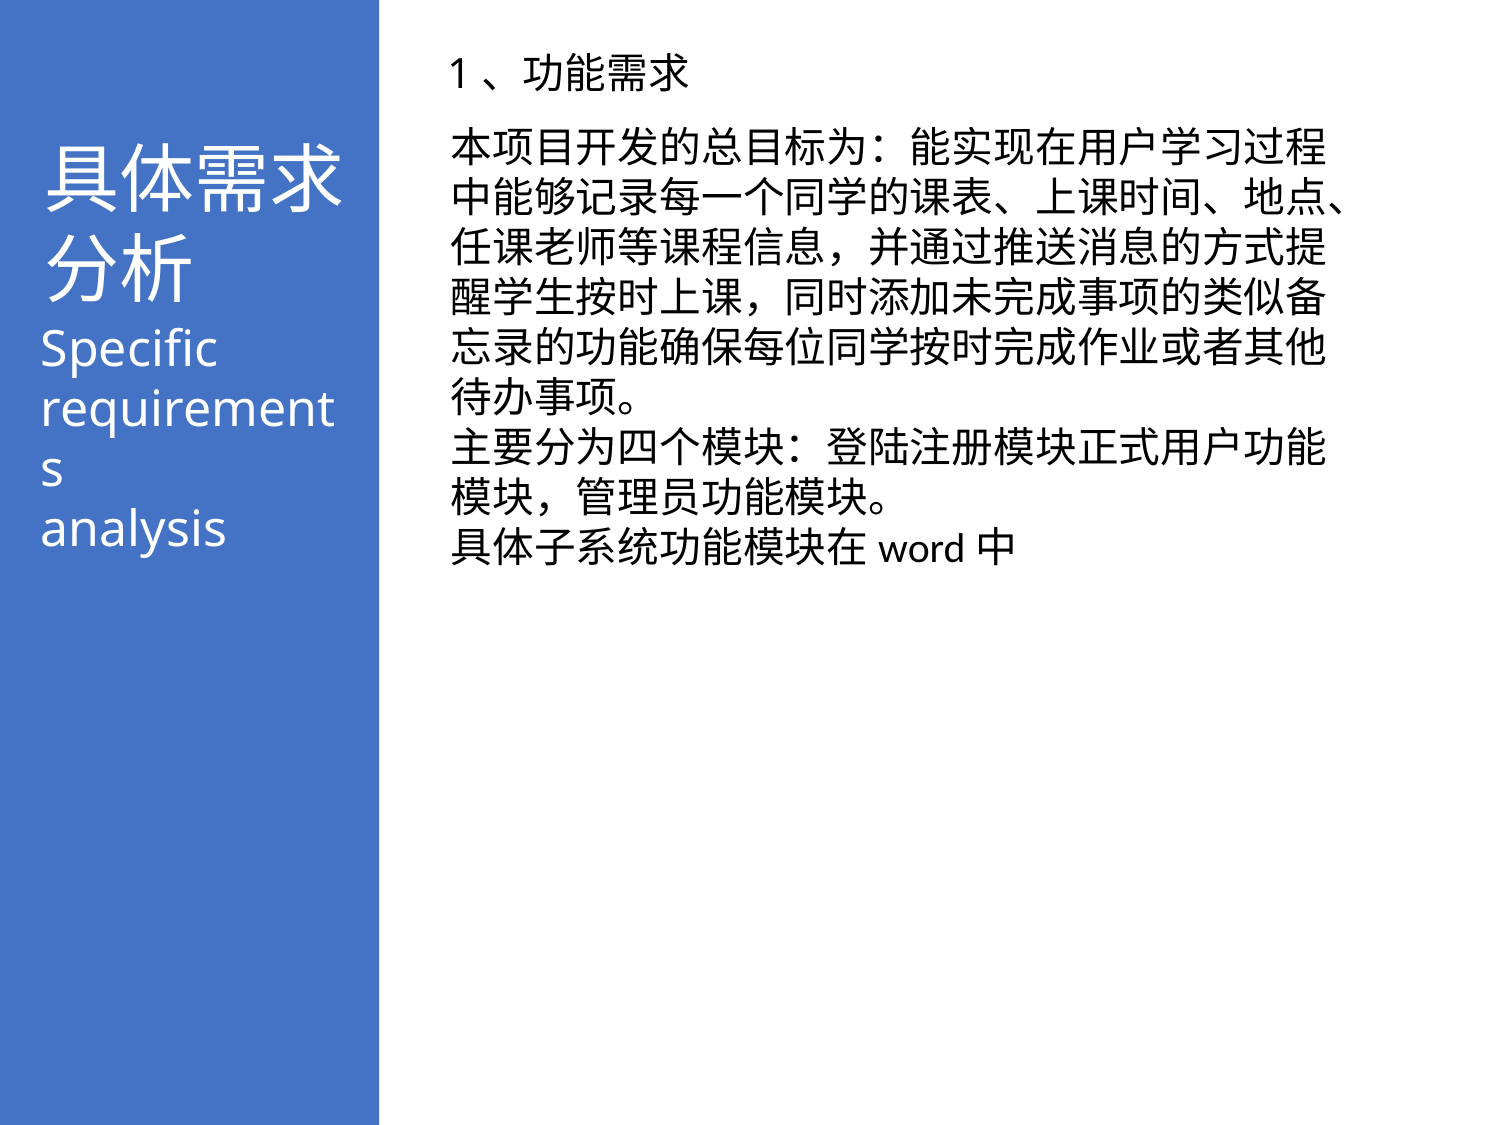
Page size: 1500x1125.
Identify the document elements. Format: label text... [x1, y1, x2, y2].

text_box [0, 0, 380, 1125]
text_box 本项目开发的总目标为：能实现在用户学习过程中能够记录每一个同学的课表、上课时间、地点、任课老师等课程信息，并通过推送消息的方式提醒学生按时上课，同时添加未完成事项的类似备忘录的功能确保每位同学按时完成作业或者其他待办事项。 主要分为四个模块：登陆注册模块正式用户功能模块，管理员功能模块。 具体子系统功能模块在word中 [435, 113, 1382, 579]
text_box 1、功能需求 [432, 39, 705, 104]
